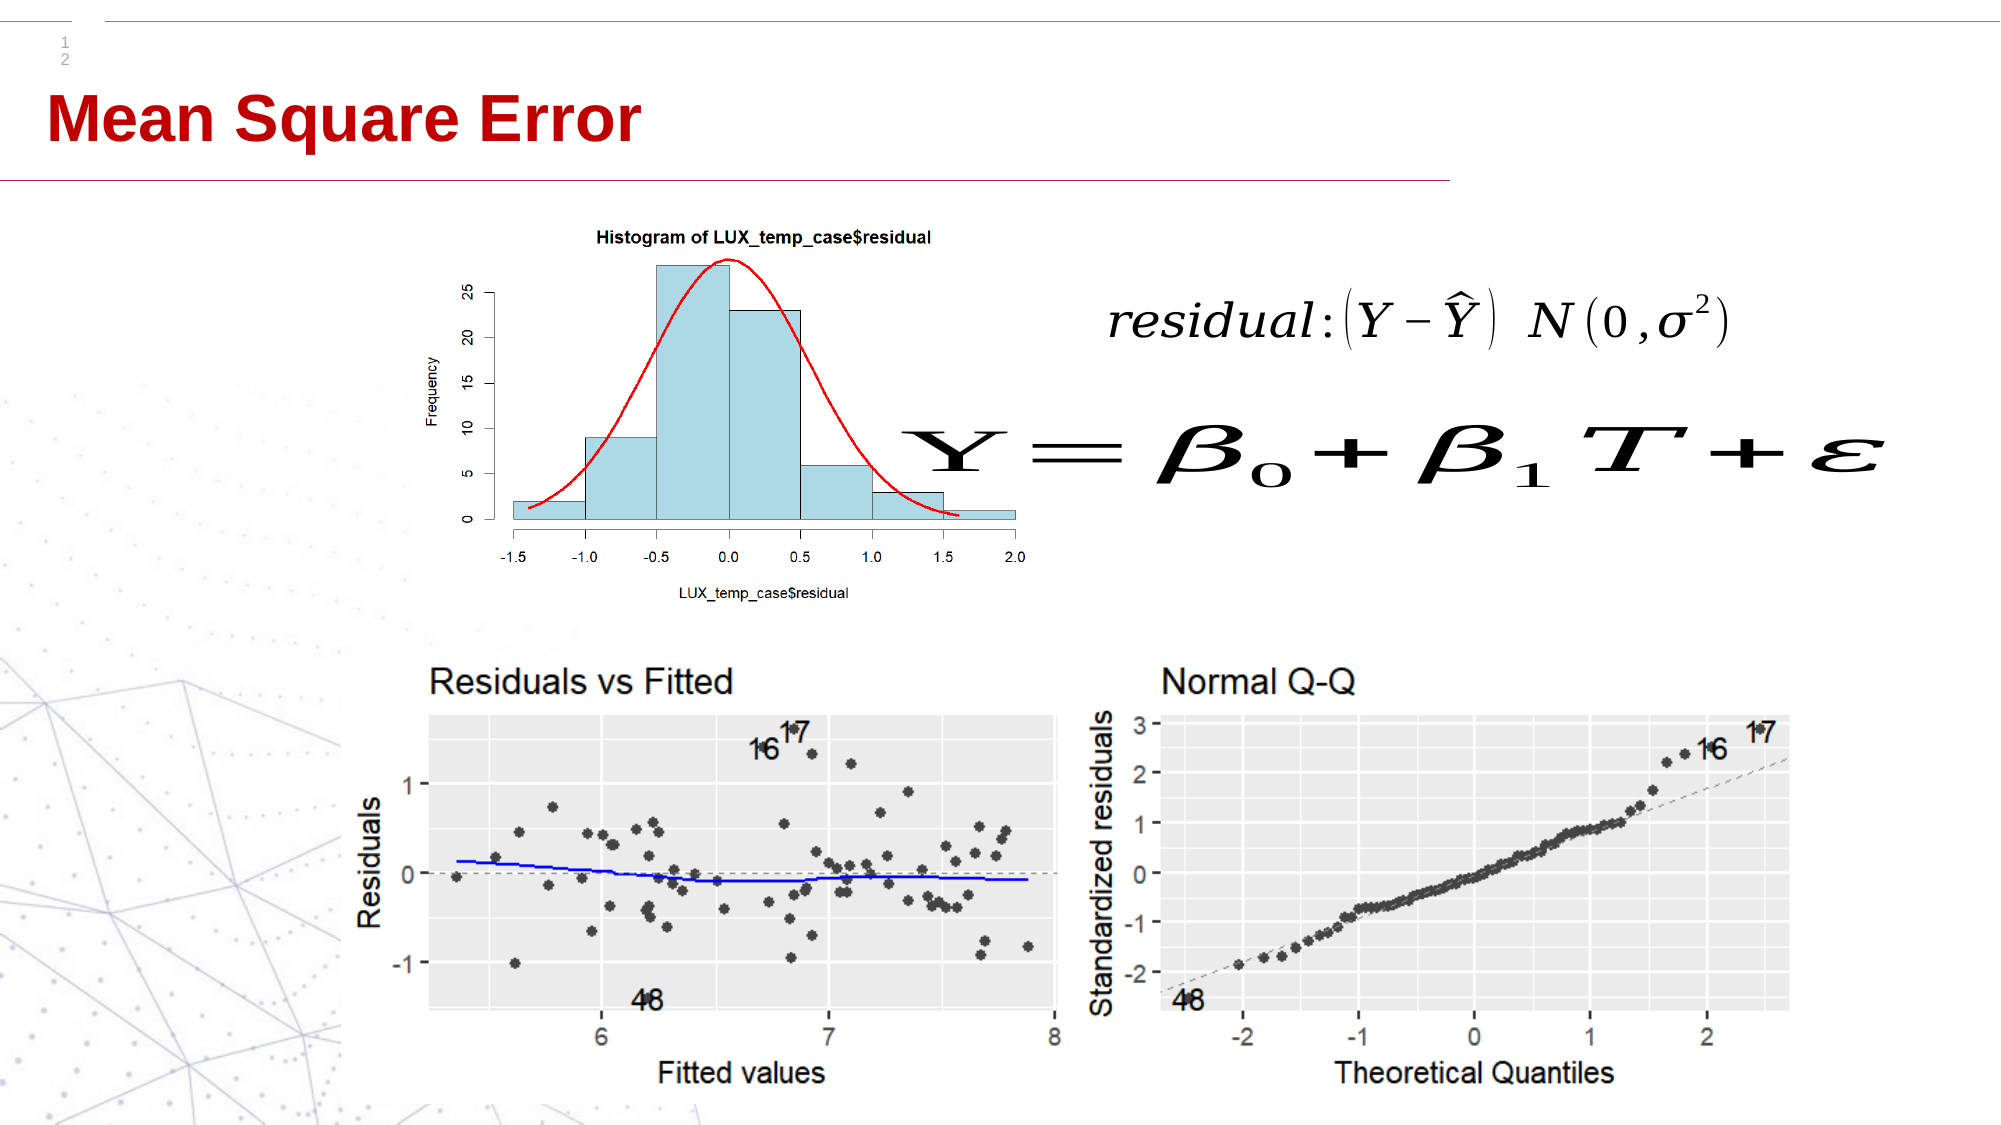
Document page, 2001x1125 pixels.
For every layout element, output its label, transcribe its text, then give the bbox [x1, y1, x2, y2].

slide_number 12 [45, 24, 82, 58]
text_box Mean Square Error [38, 67, 967, 162]
picture [0, 217, 1805, 1125]
